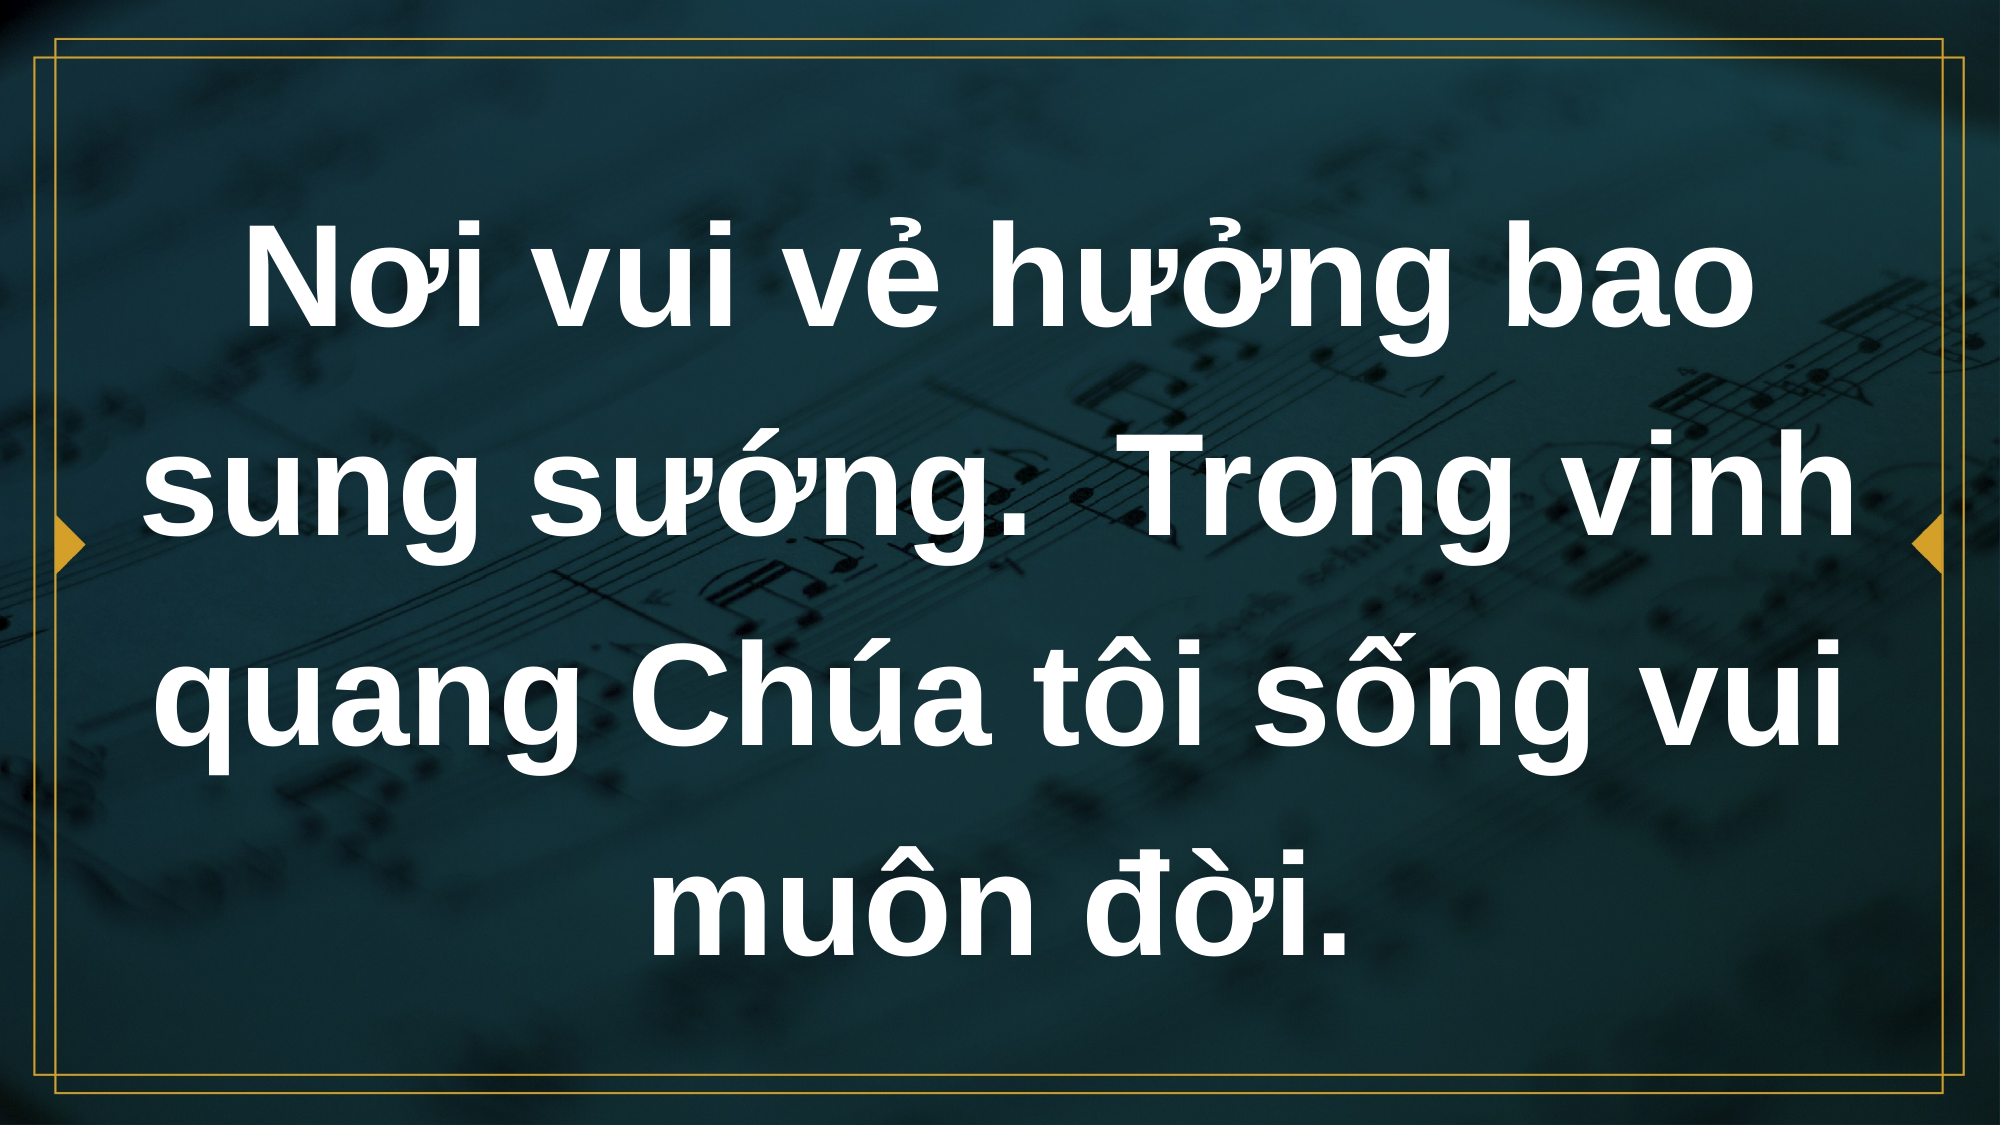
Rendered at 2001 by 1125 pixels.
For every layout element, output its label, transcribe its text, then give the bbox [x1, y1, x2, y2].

picture [0, 0, 2000, 1125]
title Nơi vui vẻ hưởng bao sung sướng. Trong vinh quang Chúa tôi sống vui muôn đời. [55, 53, 1945, 1077]
